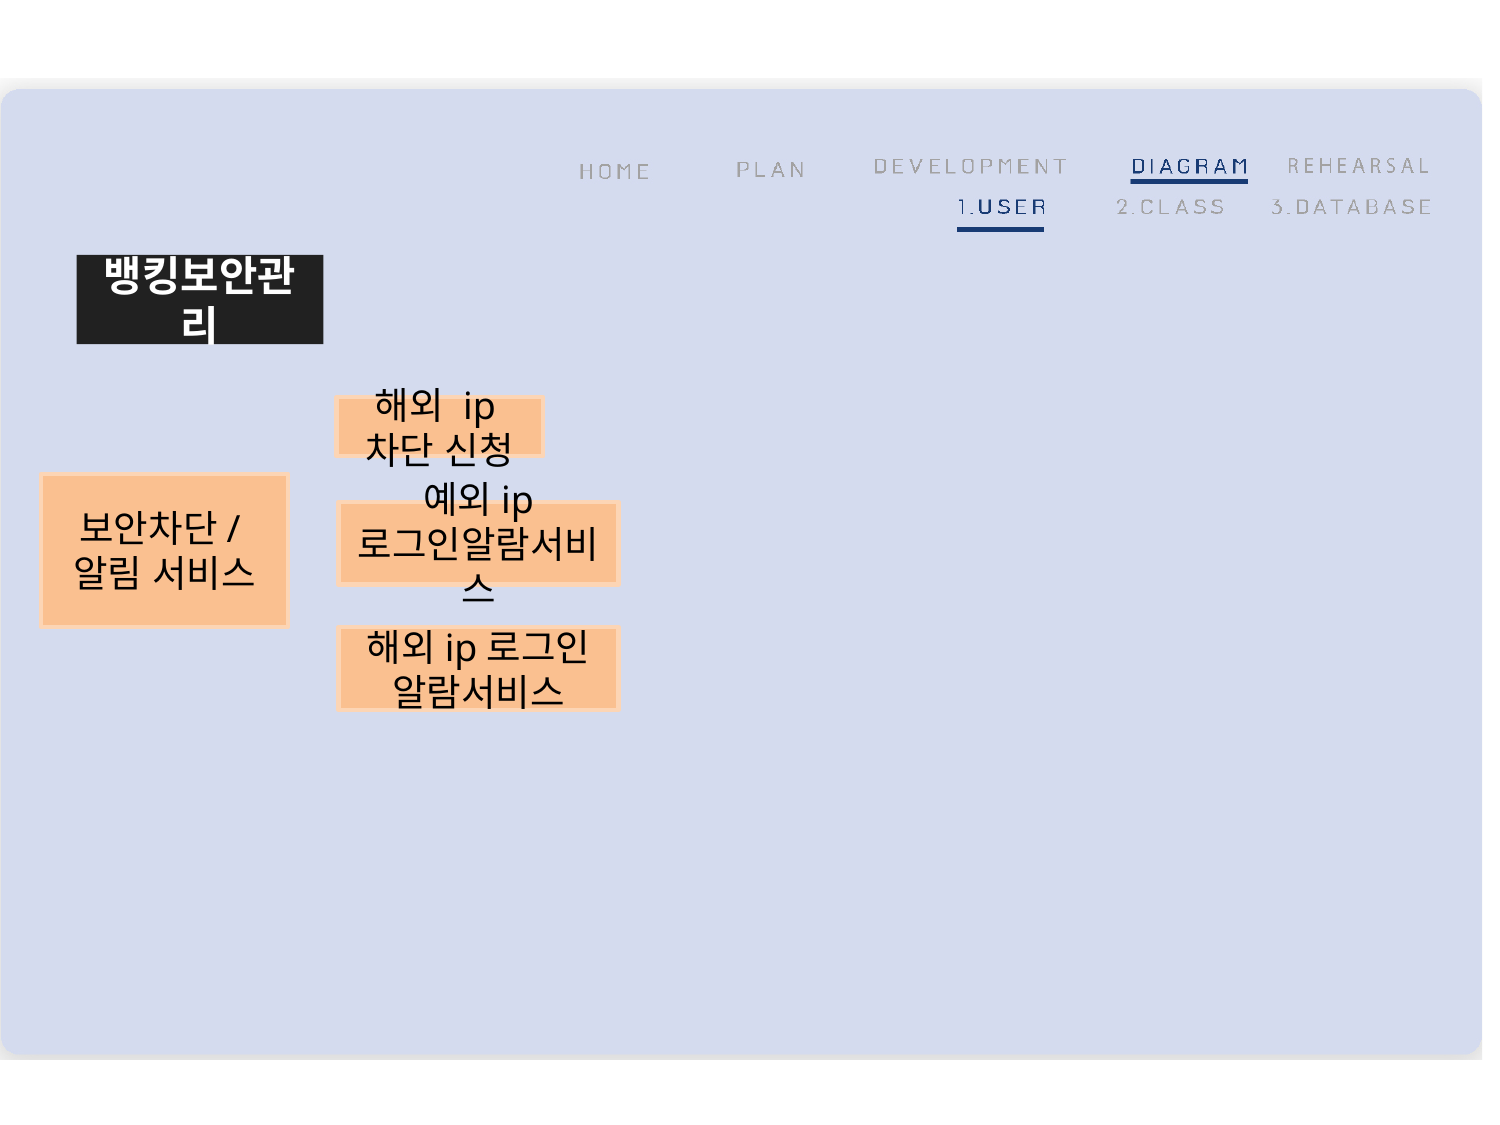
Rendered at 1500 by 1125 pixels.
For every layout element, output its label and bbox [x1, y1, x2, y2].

picture [0, 77, 1483, 1060]
